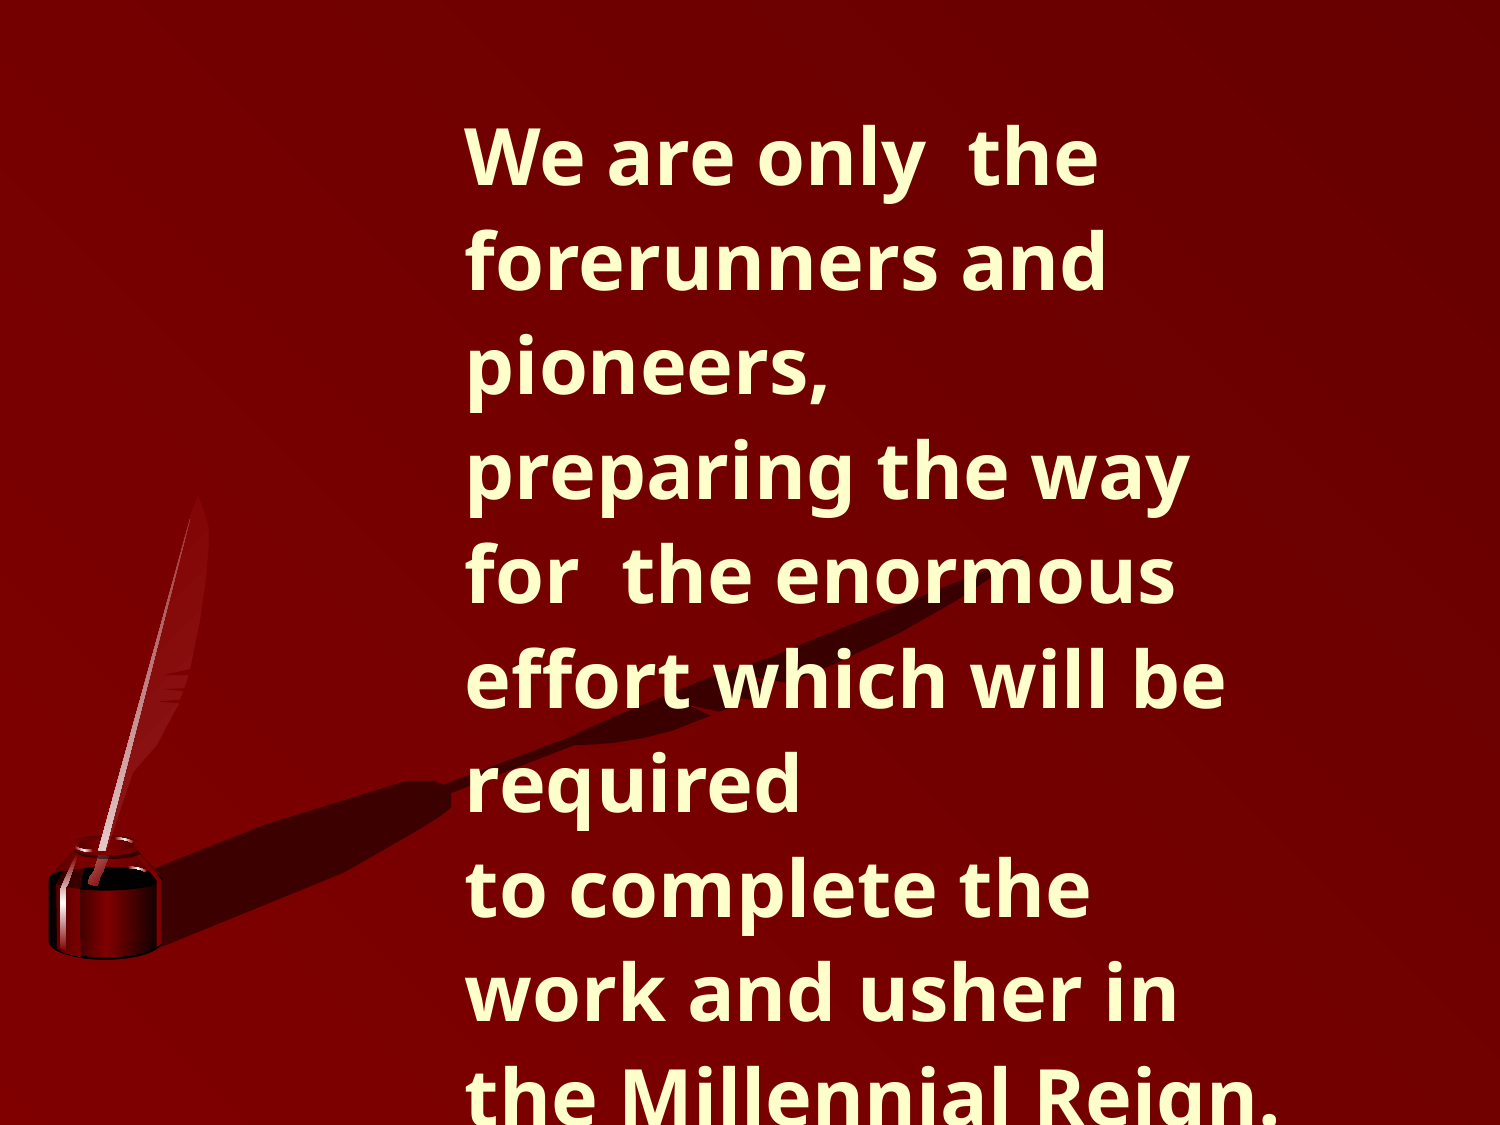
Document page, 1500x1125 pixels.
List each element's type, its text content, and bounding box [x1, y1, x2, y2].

text_box We are only the forerunners and pioneers, preparing the way for the enormous effort which will be required to complete the work and usher in the Millennial Reign. [450, 89, 1300, 1125]
